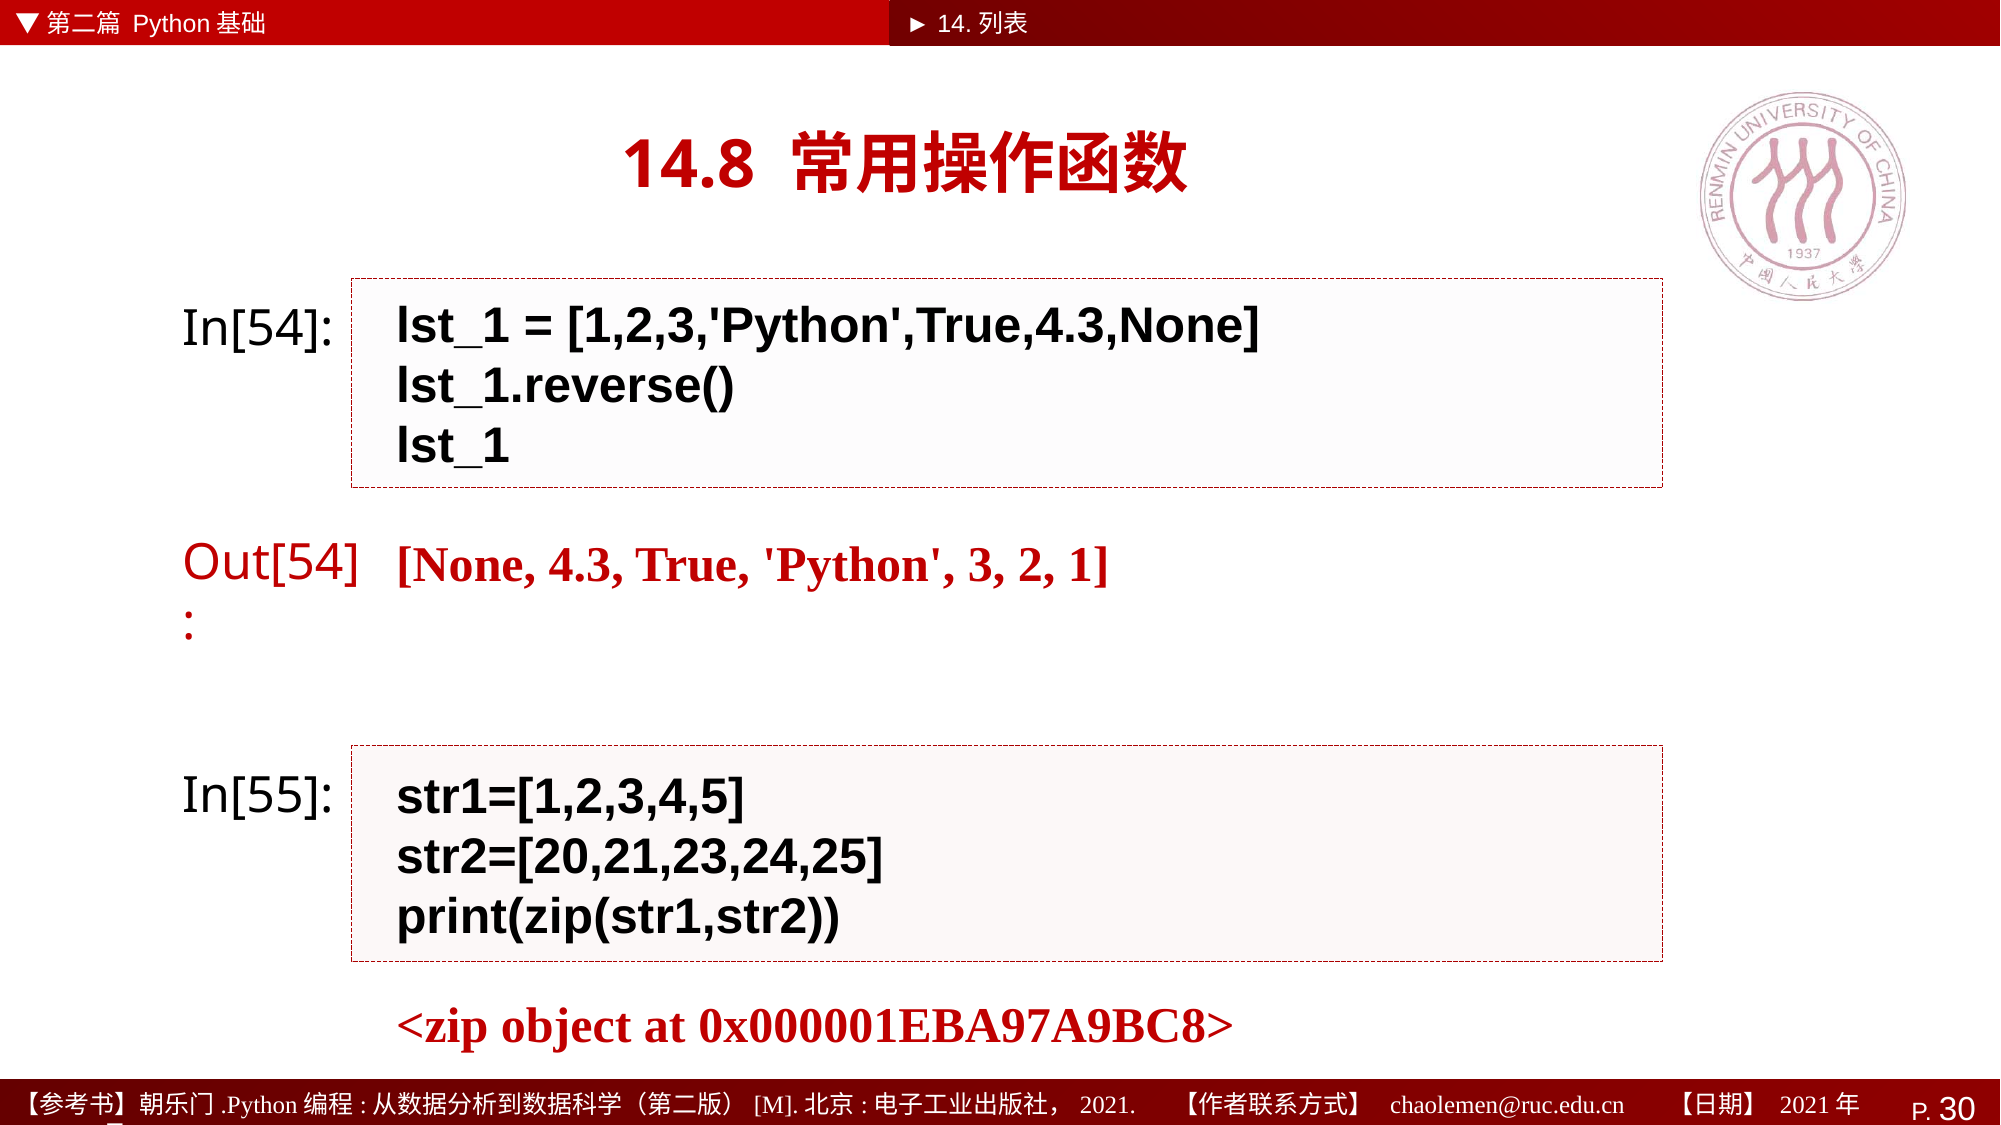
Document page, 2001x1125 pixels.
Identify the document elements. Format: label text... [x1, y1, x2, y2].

list ► 14.列表 [890, 0, 1249, 43]
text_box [167, 278, 1663, 610]
list ▼第二篇 Python基础 [0, 0, 725, 43]
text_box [167, 745, 1663, 1071]
title 14.8 常用操作函数 [101, 92, 1710, 229]
picture [1696, 89, 1910, 304]
